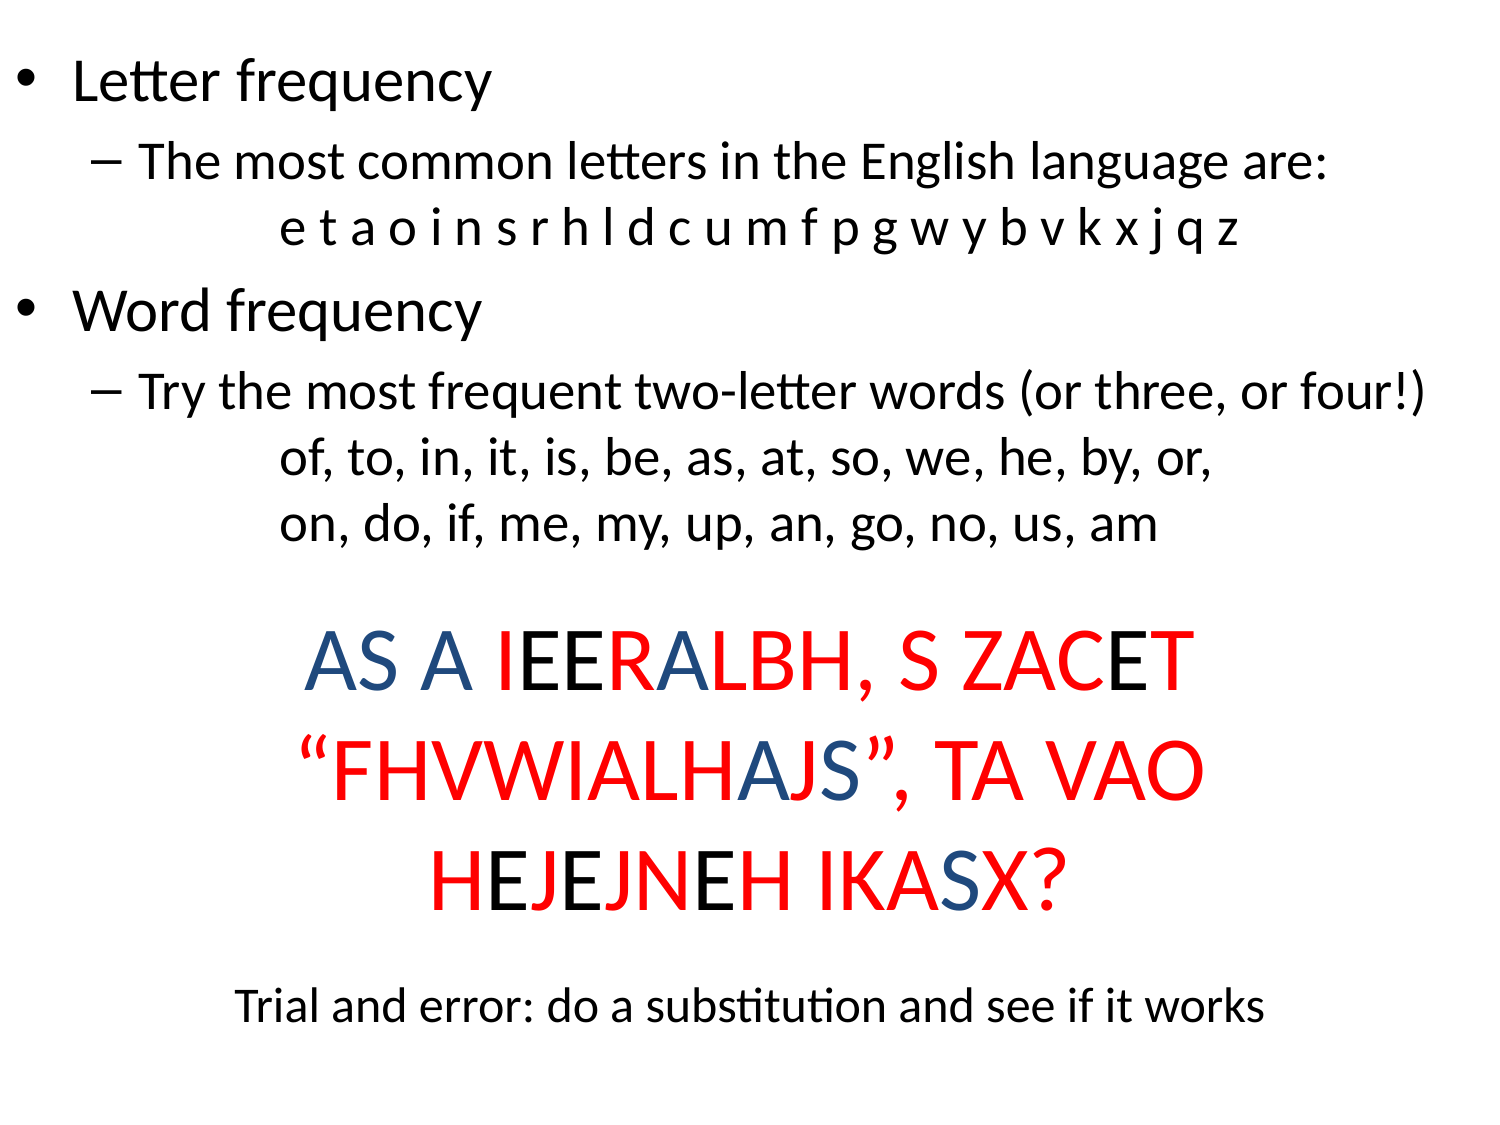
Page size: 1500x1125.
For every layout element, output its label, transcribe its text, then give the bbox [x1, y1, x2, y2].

text_box AS A IEERALBH, S ZACET “FHVWIALHAJS”, TA VAO HEJEJNEH IKASX? [0, 567, 1500, 964]
list Letter frequency The most common letters in the English language are: e t a o i n s r h l d c u m f p g w y b v k x j q z Word frequency Try the most frequent two-letter words (or three, or four!) of, to, in, it, is, be, as, at, so, we, he, by, or, on, do, if, me, my, up, an, go, no, us, am [0, 31, 1500, 567]
text_box Trial and error: do a substitution and see if it works [0, 964, 1500, 1040]
